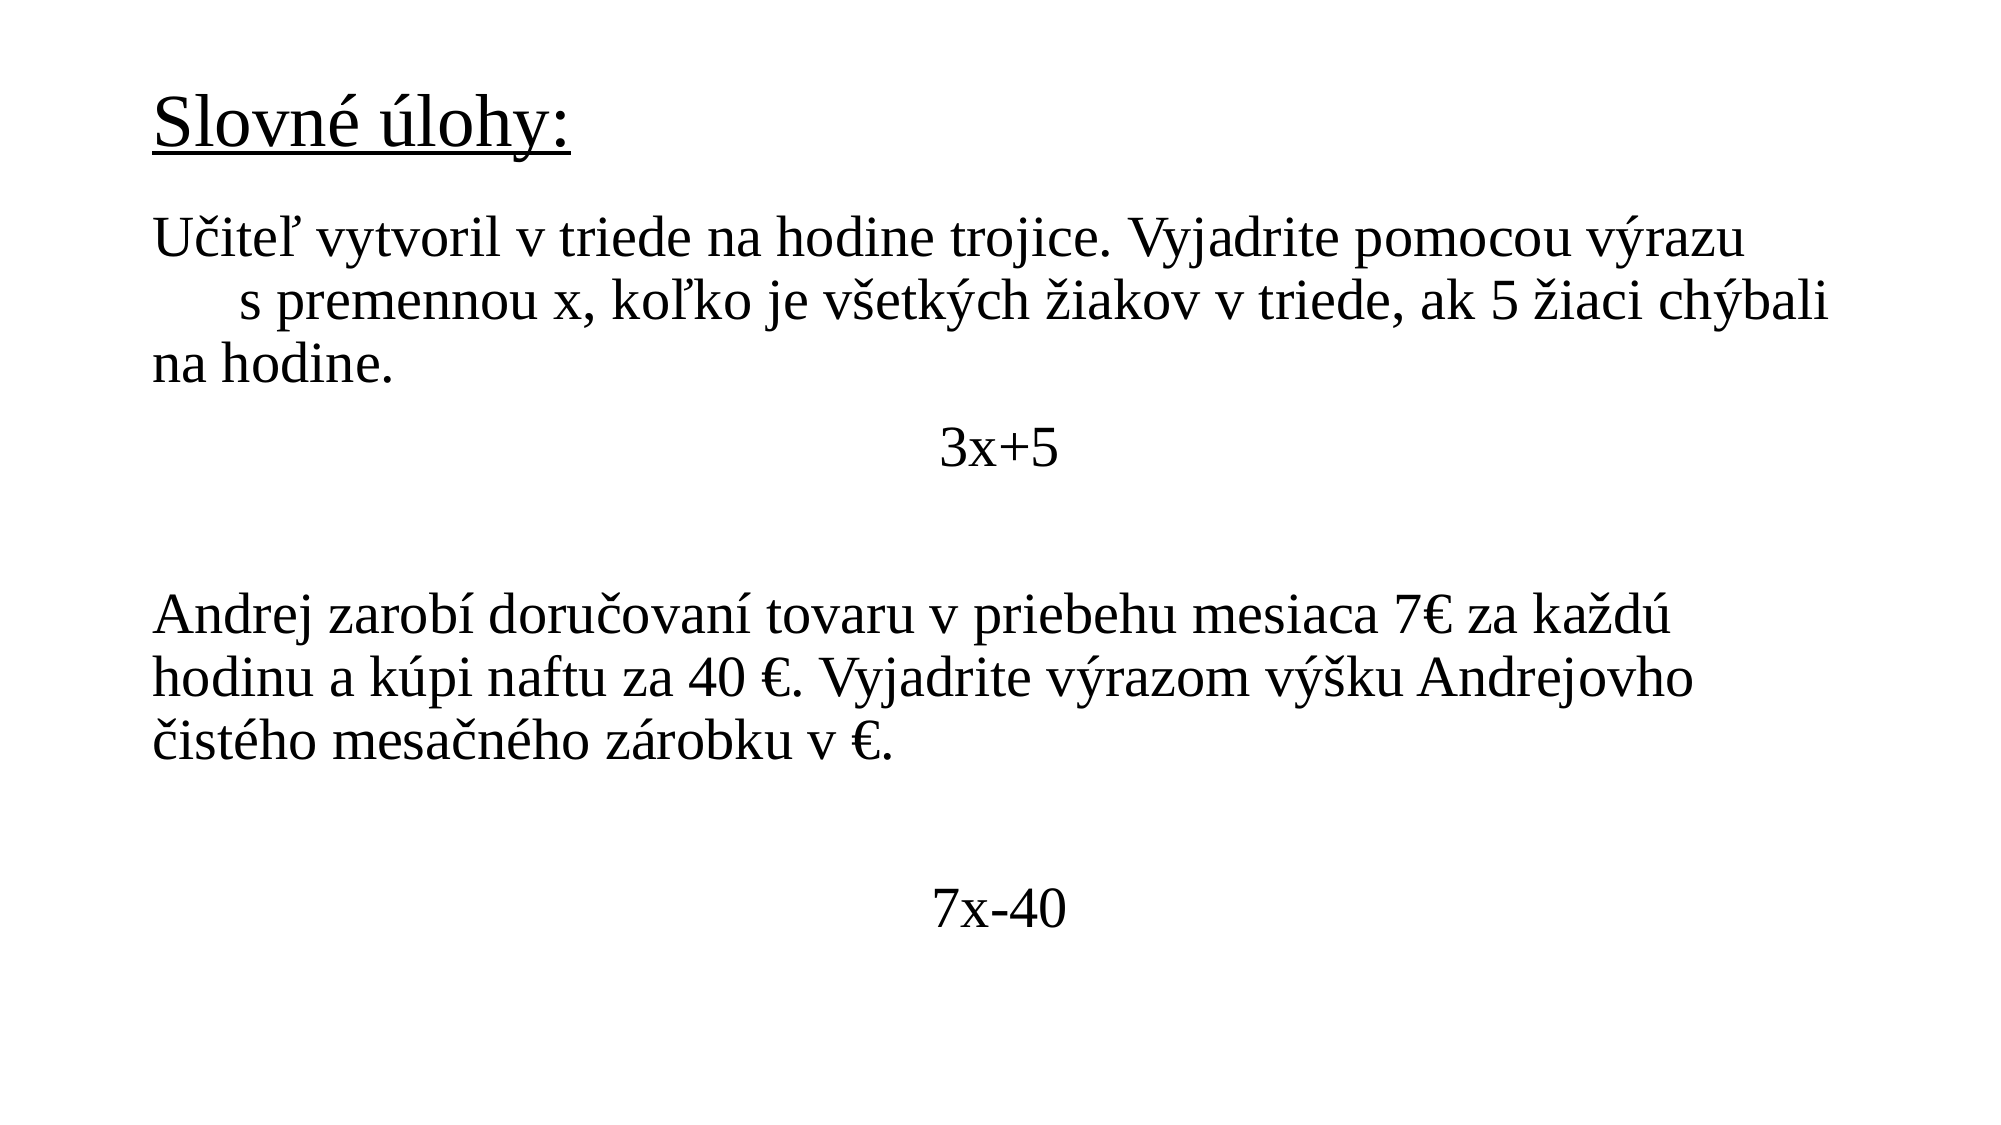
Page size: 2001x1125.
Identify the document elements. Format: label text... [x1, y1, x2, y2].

list Učiteľ vytvoril v triede na hodine trojice. Vyjadrite pomocou výrazu s premennou x, koľko je všetkých žiakov v triede, ak 5 žiaci chýbali na hodine. 3x+5 Andrej zarobí doručovaní tovaru v priebehu mesiaca 7€ za každú hodinu a kúpi naftu za 40 €. Vyjadrite výrazom výšku Andrejovho čistého mesačného zárobku v €. 7x-40 [137, 198, 1863, 1014]
title Slovné úlohy: [137, 59, 1863, 186]
